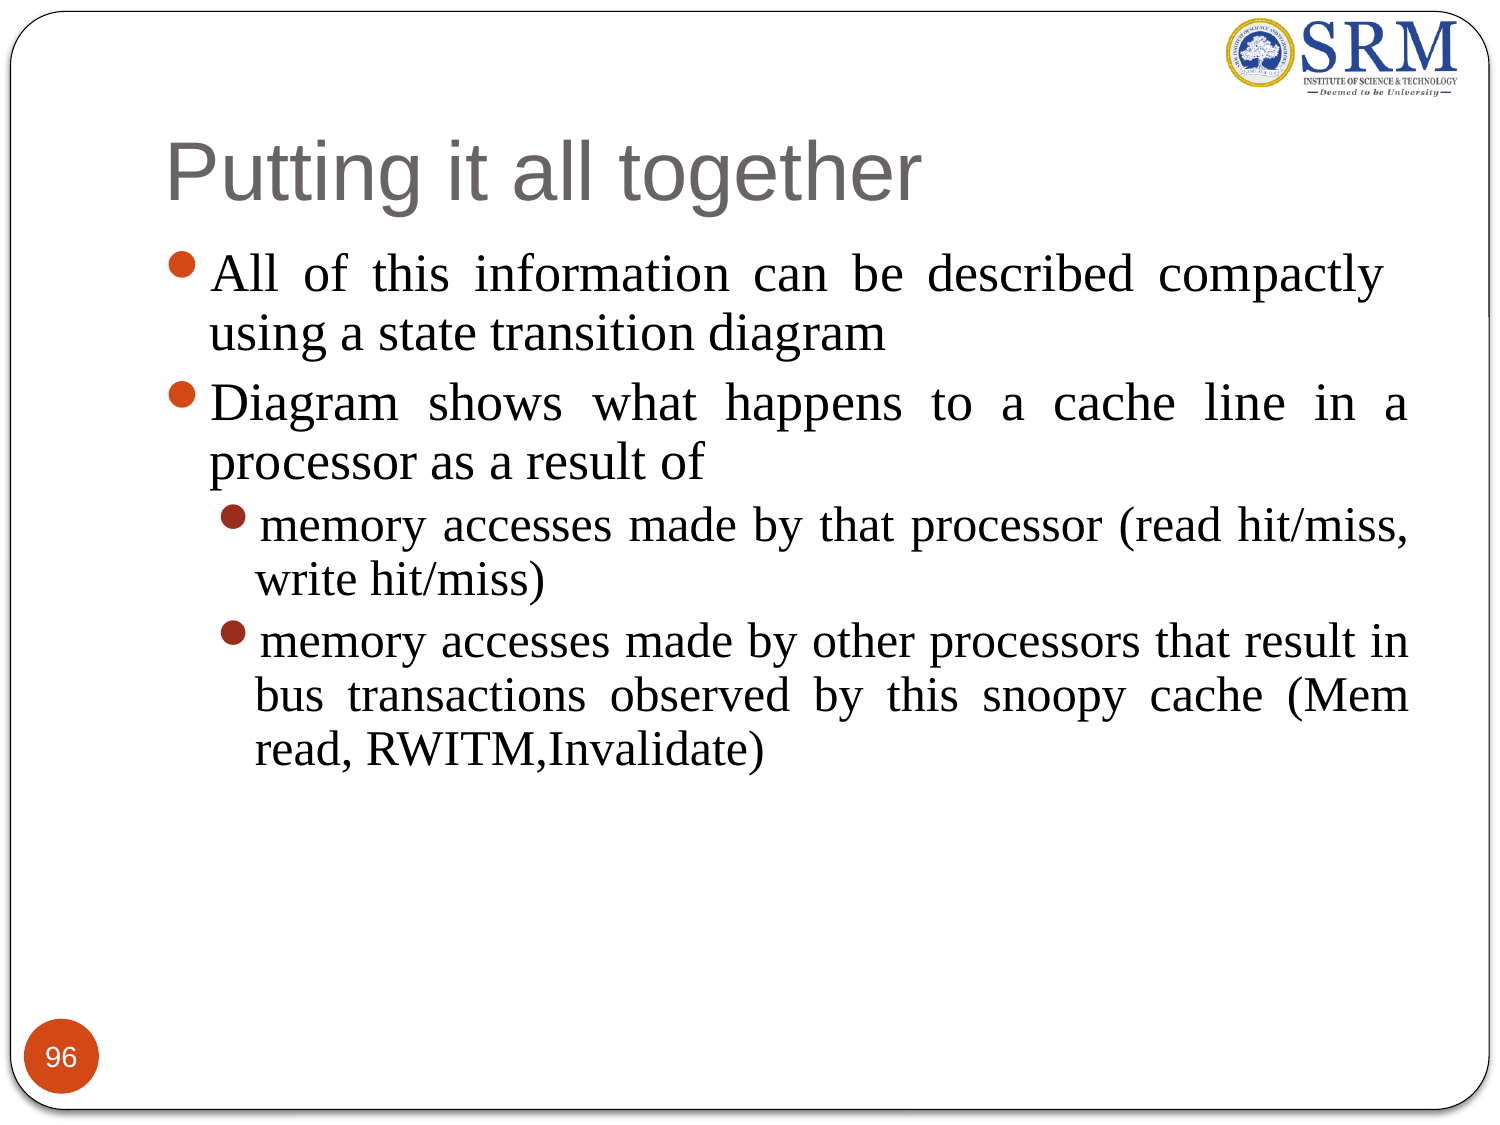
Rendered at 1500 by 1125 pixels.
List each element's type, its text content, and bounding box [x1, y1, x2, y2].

slide_number 96 [23, 1018, 99, 1094]
picture [1222, 12, 1461, 101]
title Putting it all together [150, 45, 1425, 233]
list All of this information can be described compactly using a state transition diagram Diagram shows what happens to a cache line in a processor as a result of memory accesses made by that processor (read hit/miss, write hit/miss) memory accesses made by other processors that result in bus transactions observed by this snoopy cache (Mem read, RWITM,Invalidate) [150, 237, 1425, 988]
